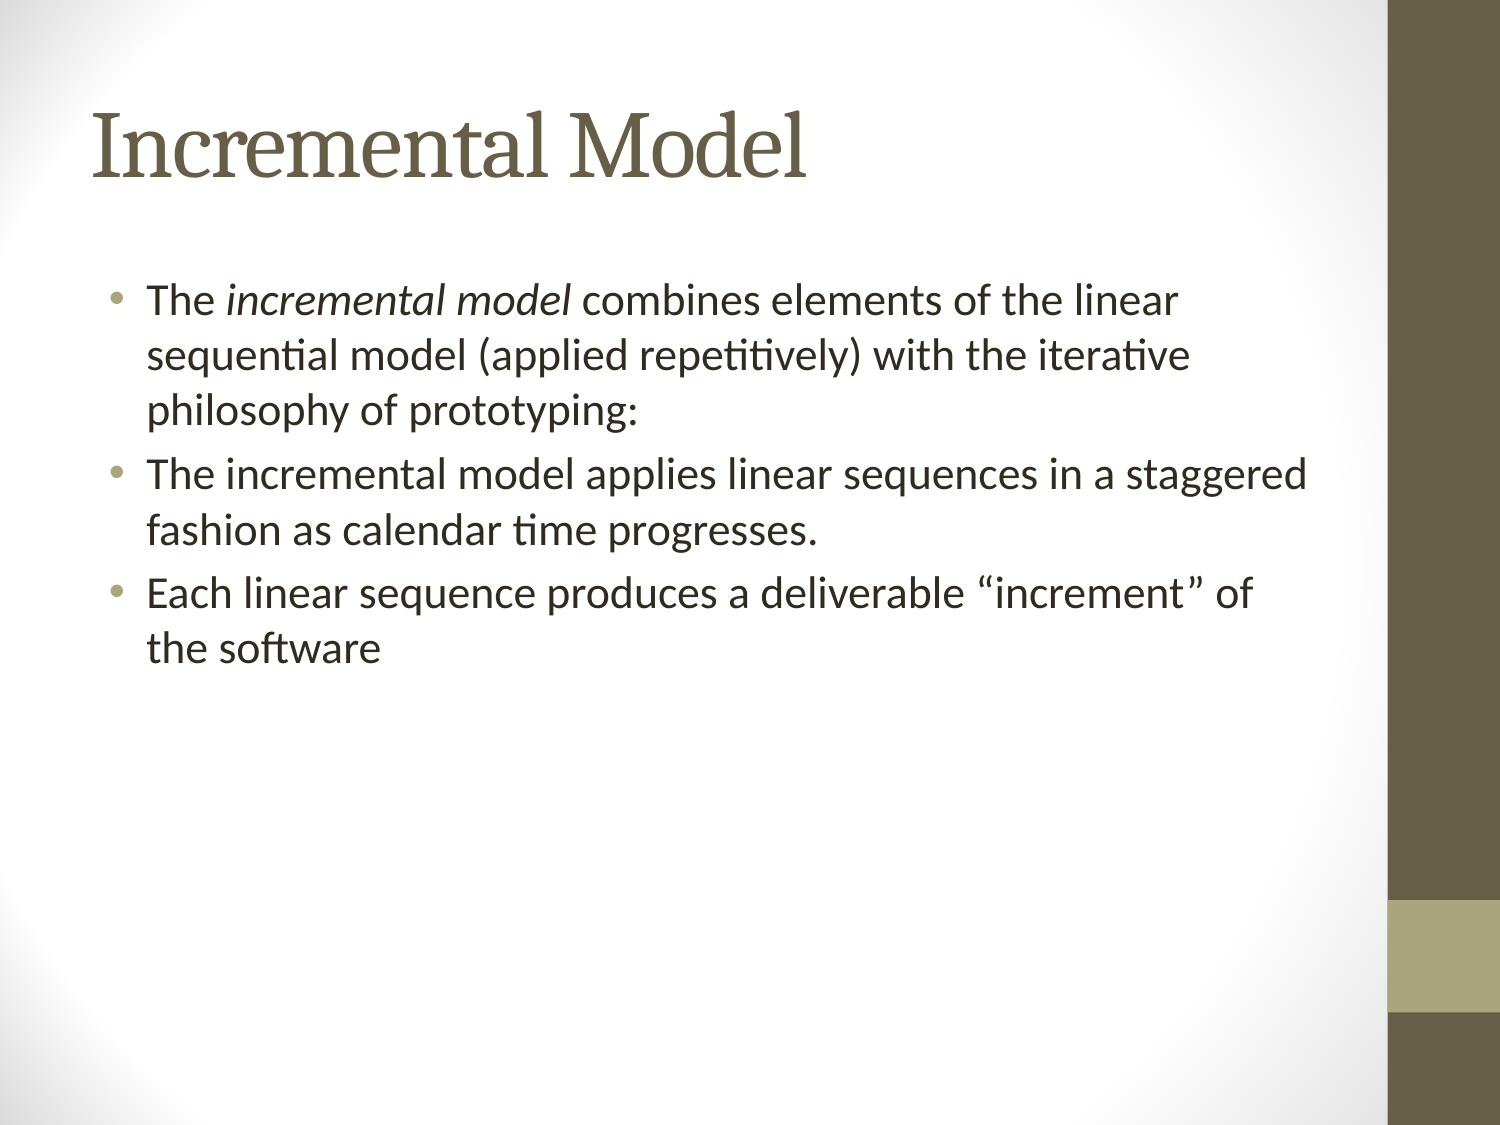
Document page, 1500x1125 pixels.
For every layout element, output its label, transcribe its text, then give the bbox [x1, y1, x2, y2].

title Incremental Model [75, 45, 1325, 233]
list The incremental model combines elements of the linear sequential model (applied repetitively) with the iterative philosophy of prototyping: The incremental model applies linear sequences in a staggered fashion as calendar time progresses. Each linear sequence produces a deliverable “increment” of the software [75, 262, 1325, 1050]
picture [0, 0, 1387, 1125]
